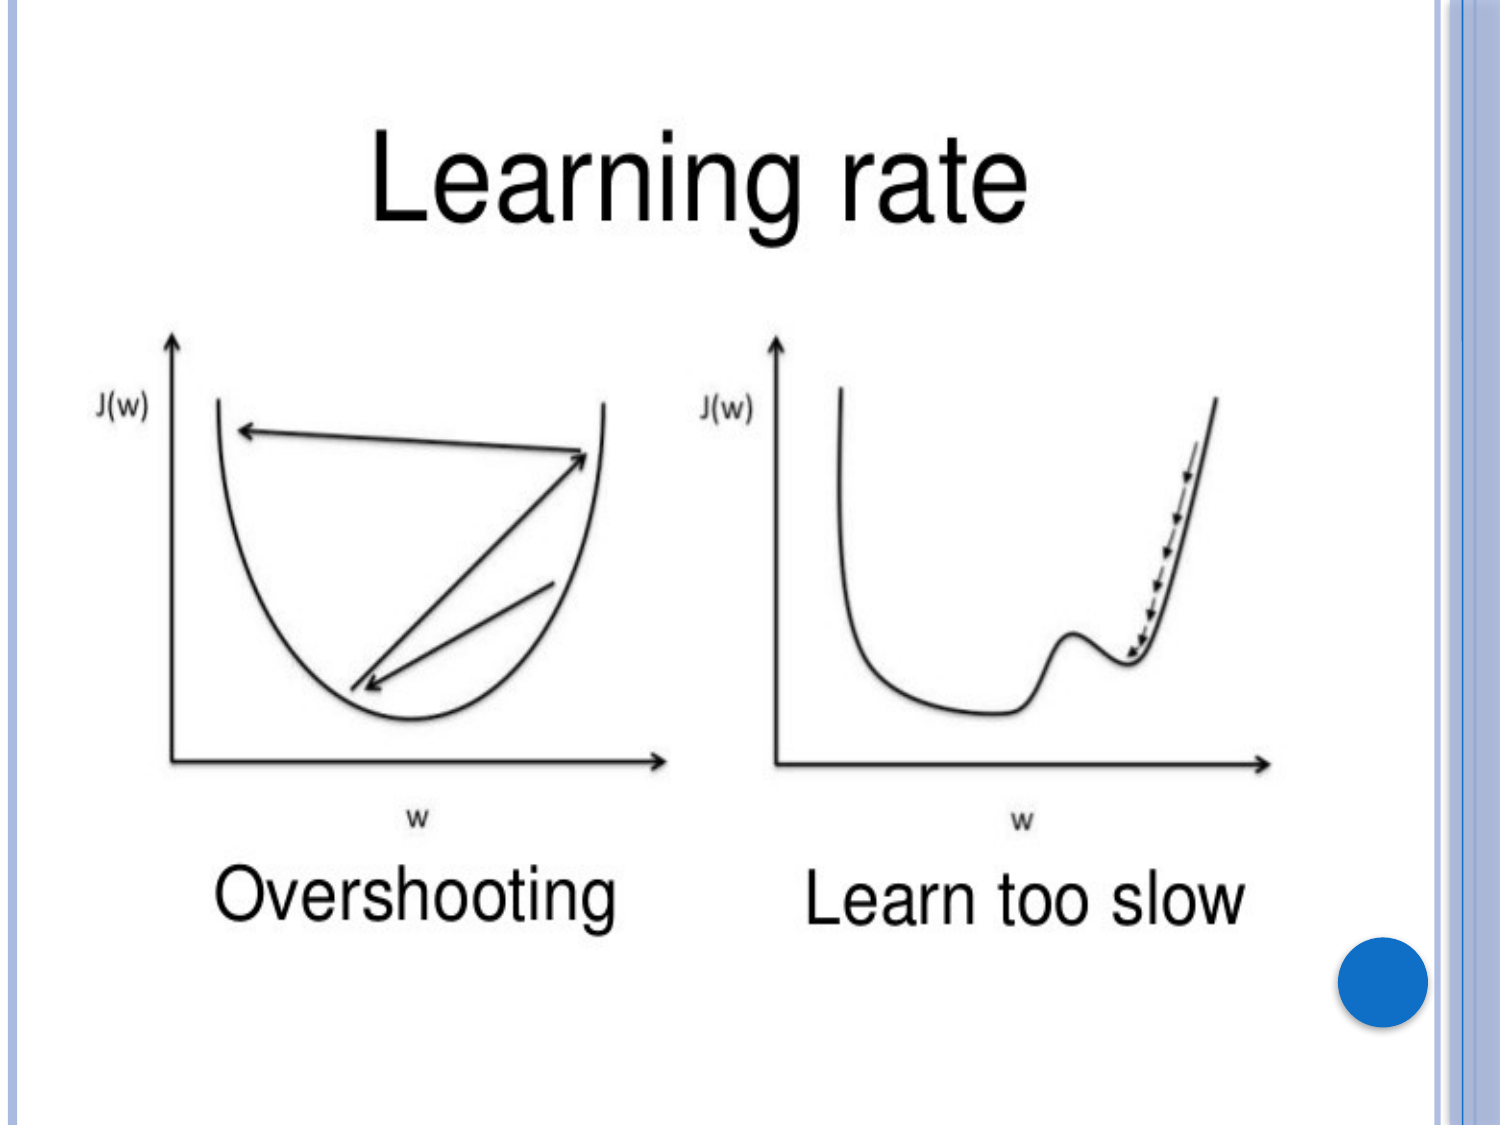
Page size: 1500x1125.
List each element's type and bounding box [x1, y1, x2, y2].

list [86, 49, 1313, 1067]
